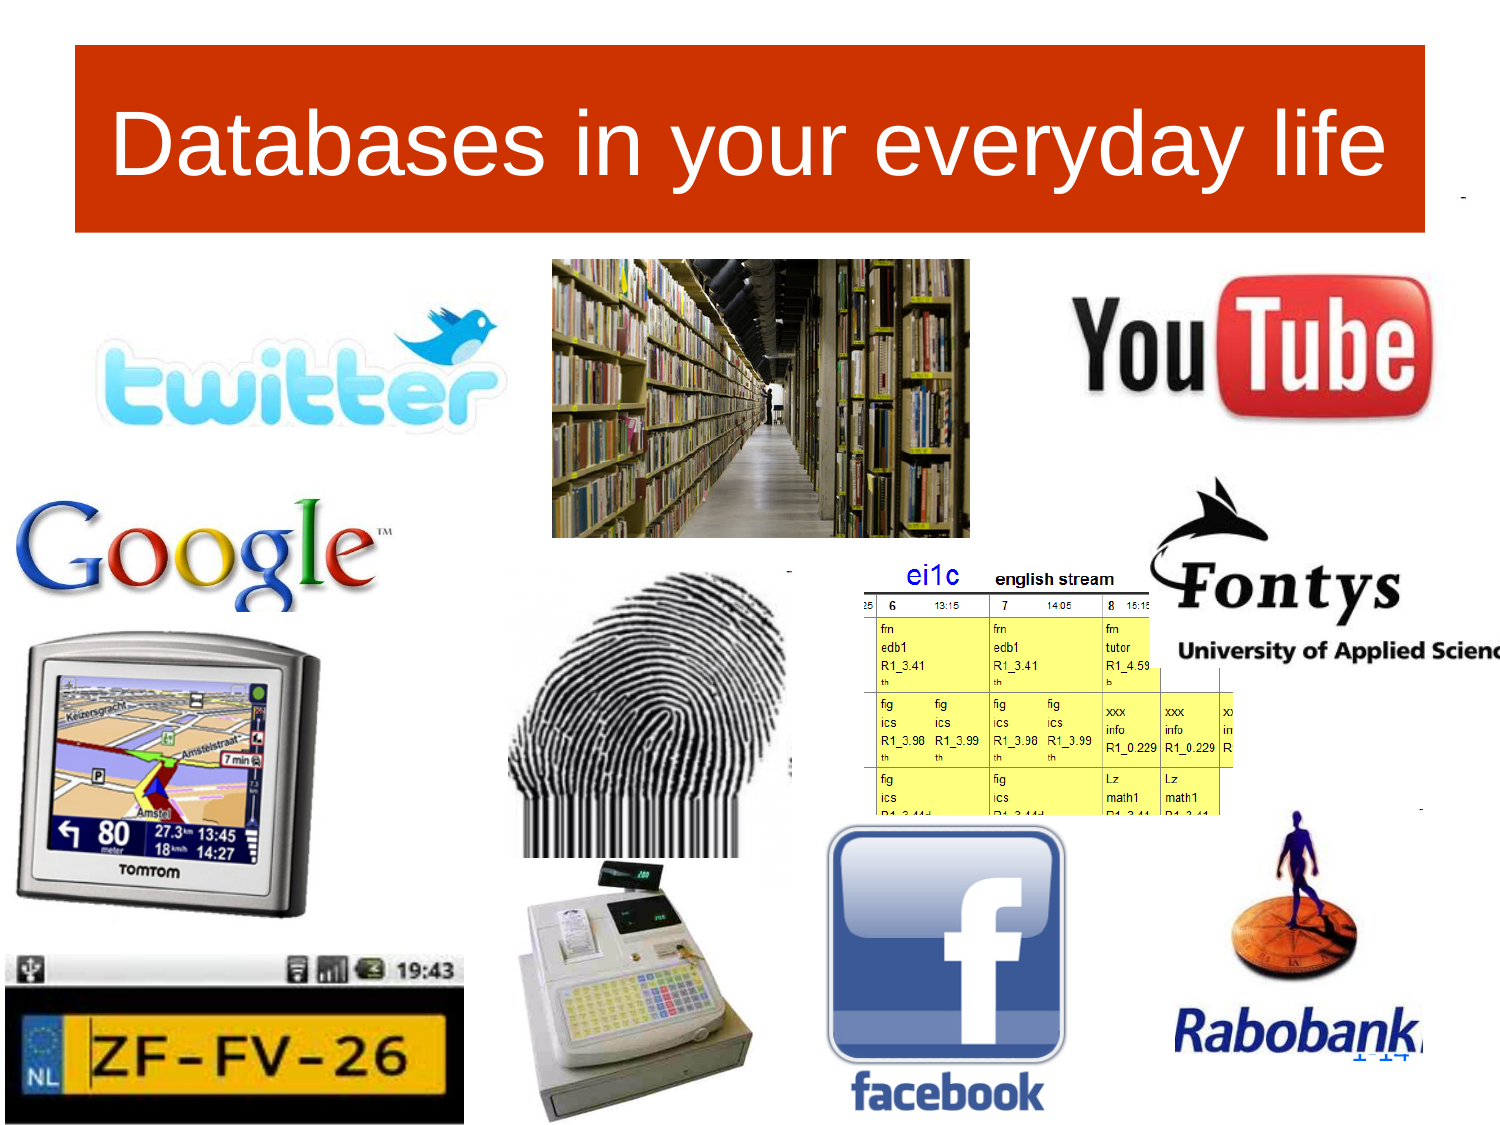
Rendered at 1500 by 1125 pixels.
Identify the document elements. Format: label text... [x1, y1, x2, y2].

picture [497, 571, 792, 1125]
picture [552, 259, 971, 538]
picture [824, 823, 1068, 1113]
picture [4, 291, 511, 695]
picture [864, 196, 1500, 1054]
title Databases in your everyday life [75, 45, 1425, 233]
picture [4, 954, 464, 1125]
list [7, 612, 330, 935]
slide_number 1-14 [1074, 1024, 1426, 1103]
